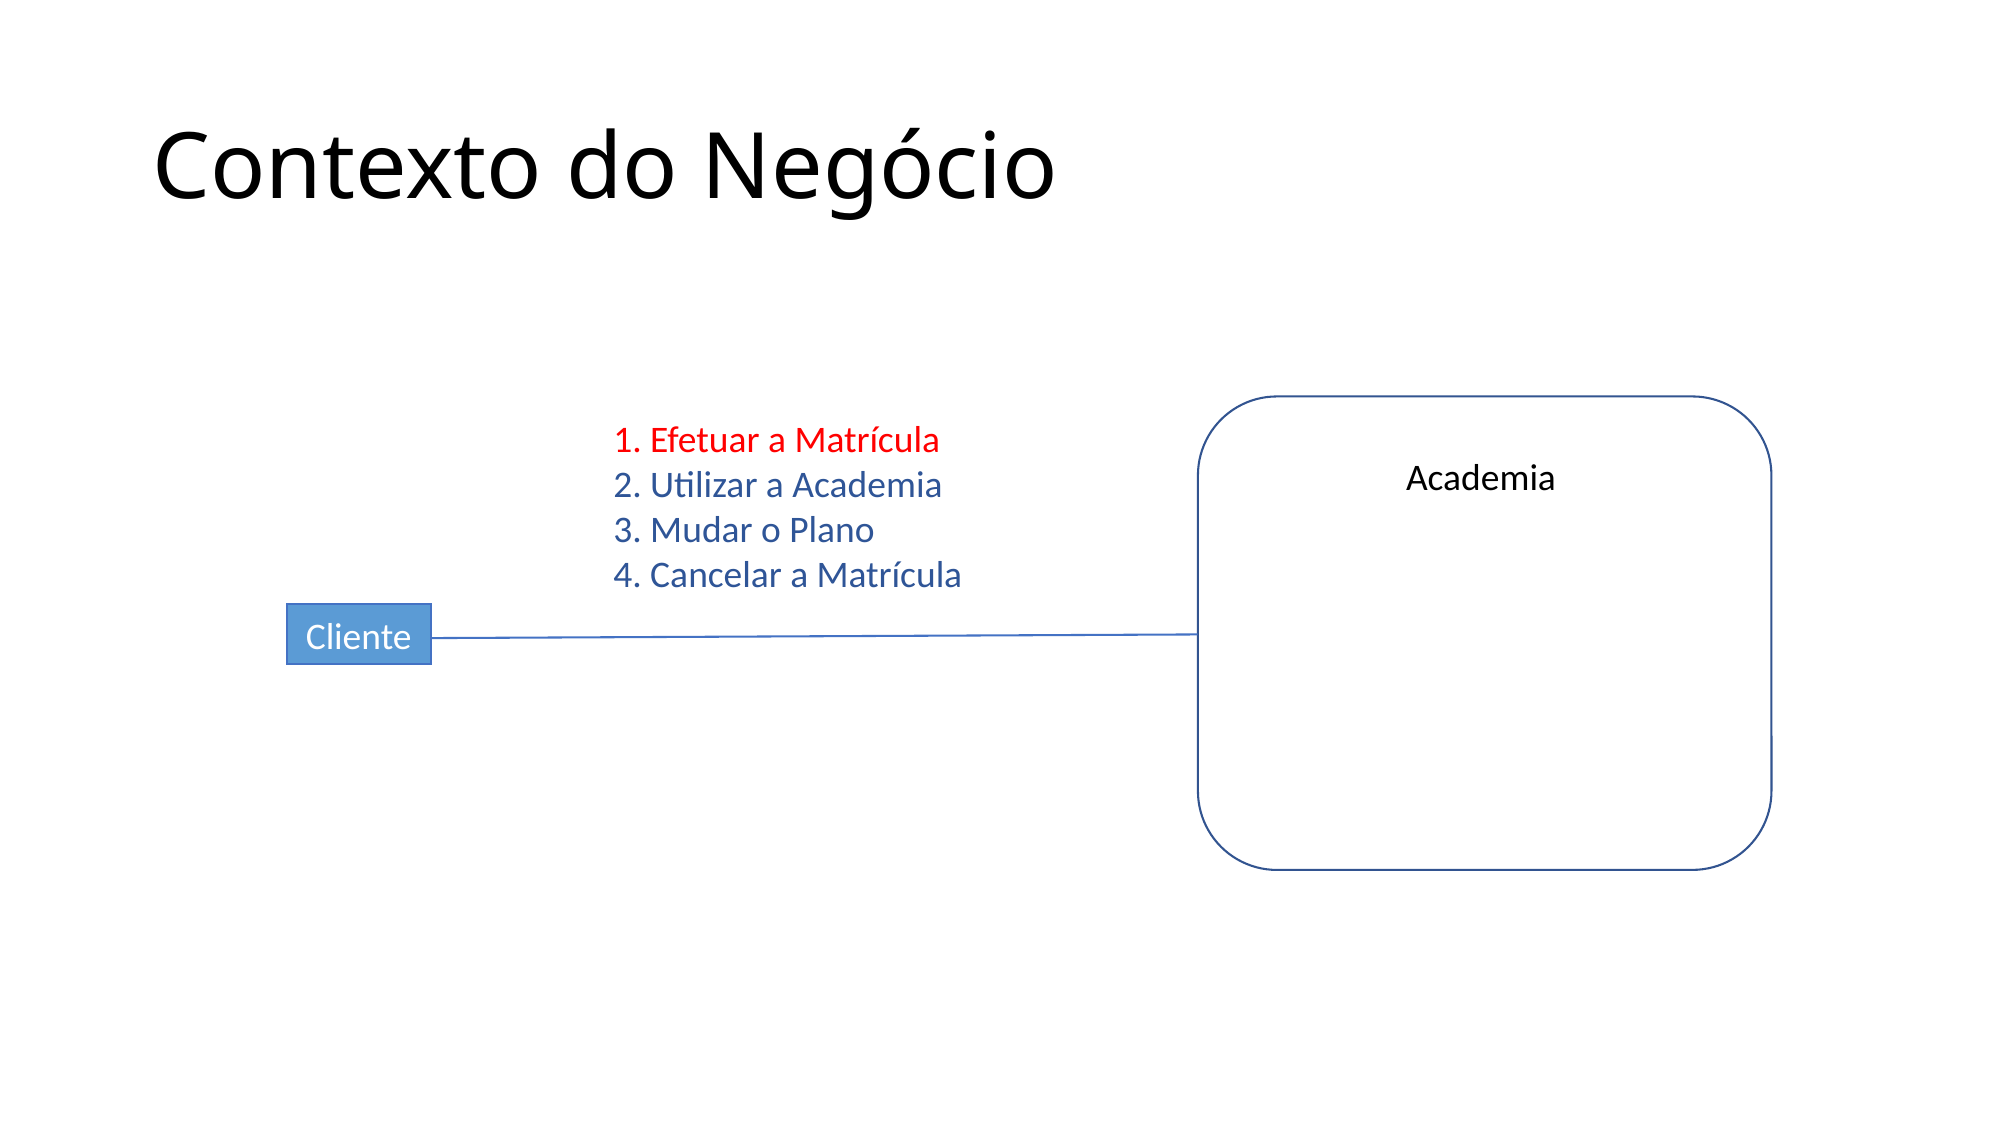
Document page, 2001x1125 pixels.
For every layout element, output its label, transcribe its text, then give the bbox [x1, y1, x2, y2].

title Contexto do Negócio [137, 59, 1863, 278]
text_box Academia [1391, 445, 1842, 506]
text_box Cliente [286, 603, 432, 665]
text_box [431, 634, 1198, 639]
text_box 1. Efetuar a Matrícula 2. Utilizar a Academia 3. Mudar o Plano 4. Cancelar a Matrícula [598, 407, 1049, 603]
text_box [1196, 395, 1773, 871]
